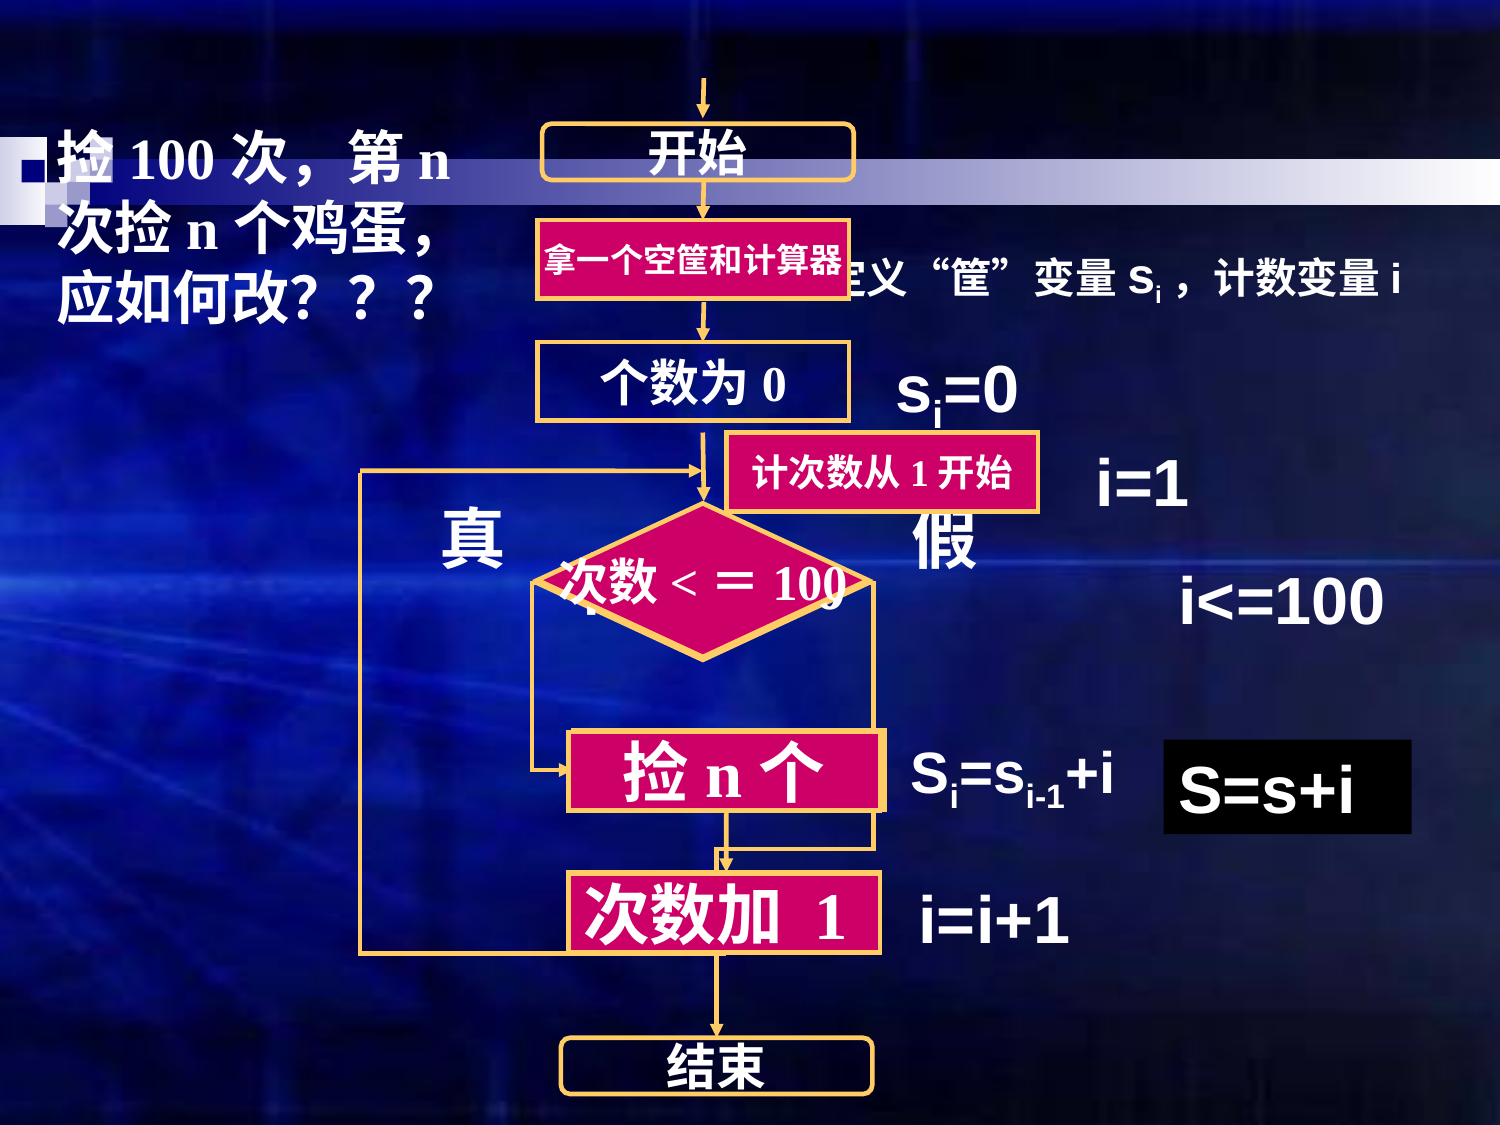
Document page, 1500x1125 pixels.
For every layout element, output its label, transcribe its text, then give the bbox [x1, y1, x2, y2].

text_box i=i+1 [999, 869, 1086, 965]
text_box i=1 [1080, 432, 1206, 528]
text_box S=s+i [1163, 739, 1412, 835]
text_box 计次数从1开始 [999, 432, 1038, 512]
picture [0, 205, 1500, 1125]
text_box si=0 [999, 338, 1035, 444]
text_box 定义“筐”变量si，计数变量i [999, 235, 1417, 316]
text_box Si=si-1+i [999, 727, 1131, 823]
text_box i<=100 [1163, 550, 1401, 646]
text_box 捡100次，第n次捡n个鸡蛋，应如何改？？？ [41, 113, 354, 339]
picture [0, 0, 1500, 160]
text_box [359, 77, 994, 1095]
